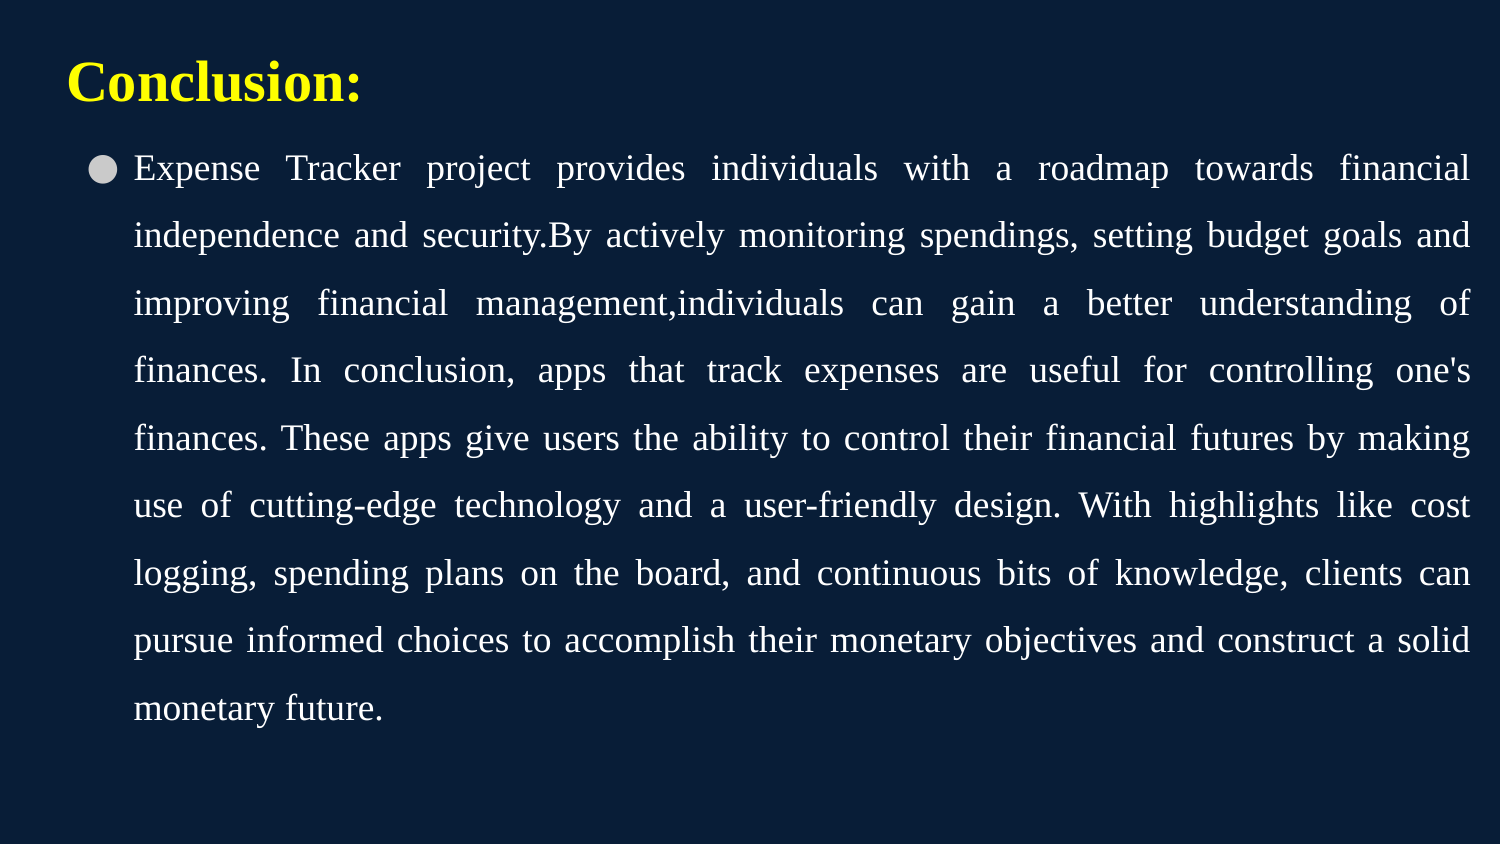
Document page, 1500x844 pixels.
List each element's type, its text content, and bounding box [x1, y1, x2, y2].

title Conclusion: [51, 27, 1449, 122]
list Expense Tracker project provides individuals with a roadmap towards financial independence and security.By actively monitoring spendings, setting budget goals and improving financial management,individuals can gain a better understanding of finances. In conclusion, apps that track expenses are useful for controlling one's finances. These apps give users the ability to control their financial futures by making use of cutting-edge technology and a user-friendly design. With highlights like cost logging, spending plans on the board, and continuous bits of knowledge, clients can pursue informed choices to accomplish their monetary objectives and construct a solid monetary future. [71, 105, 1488, 783]
